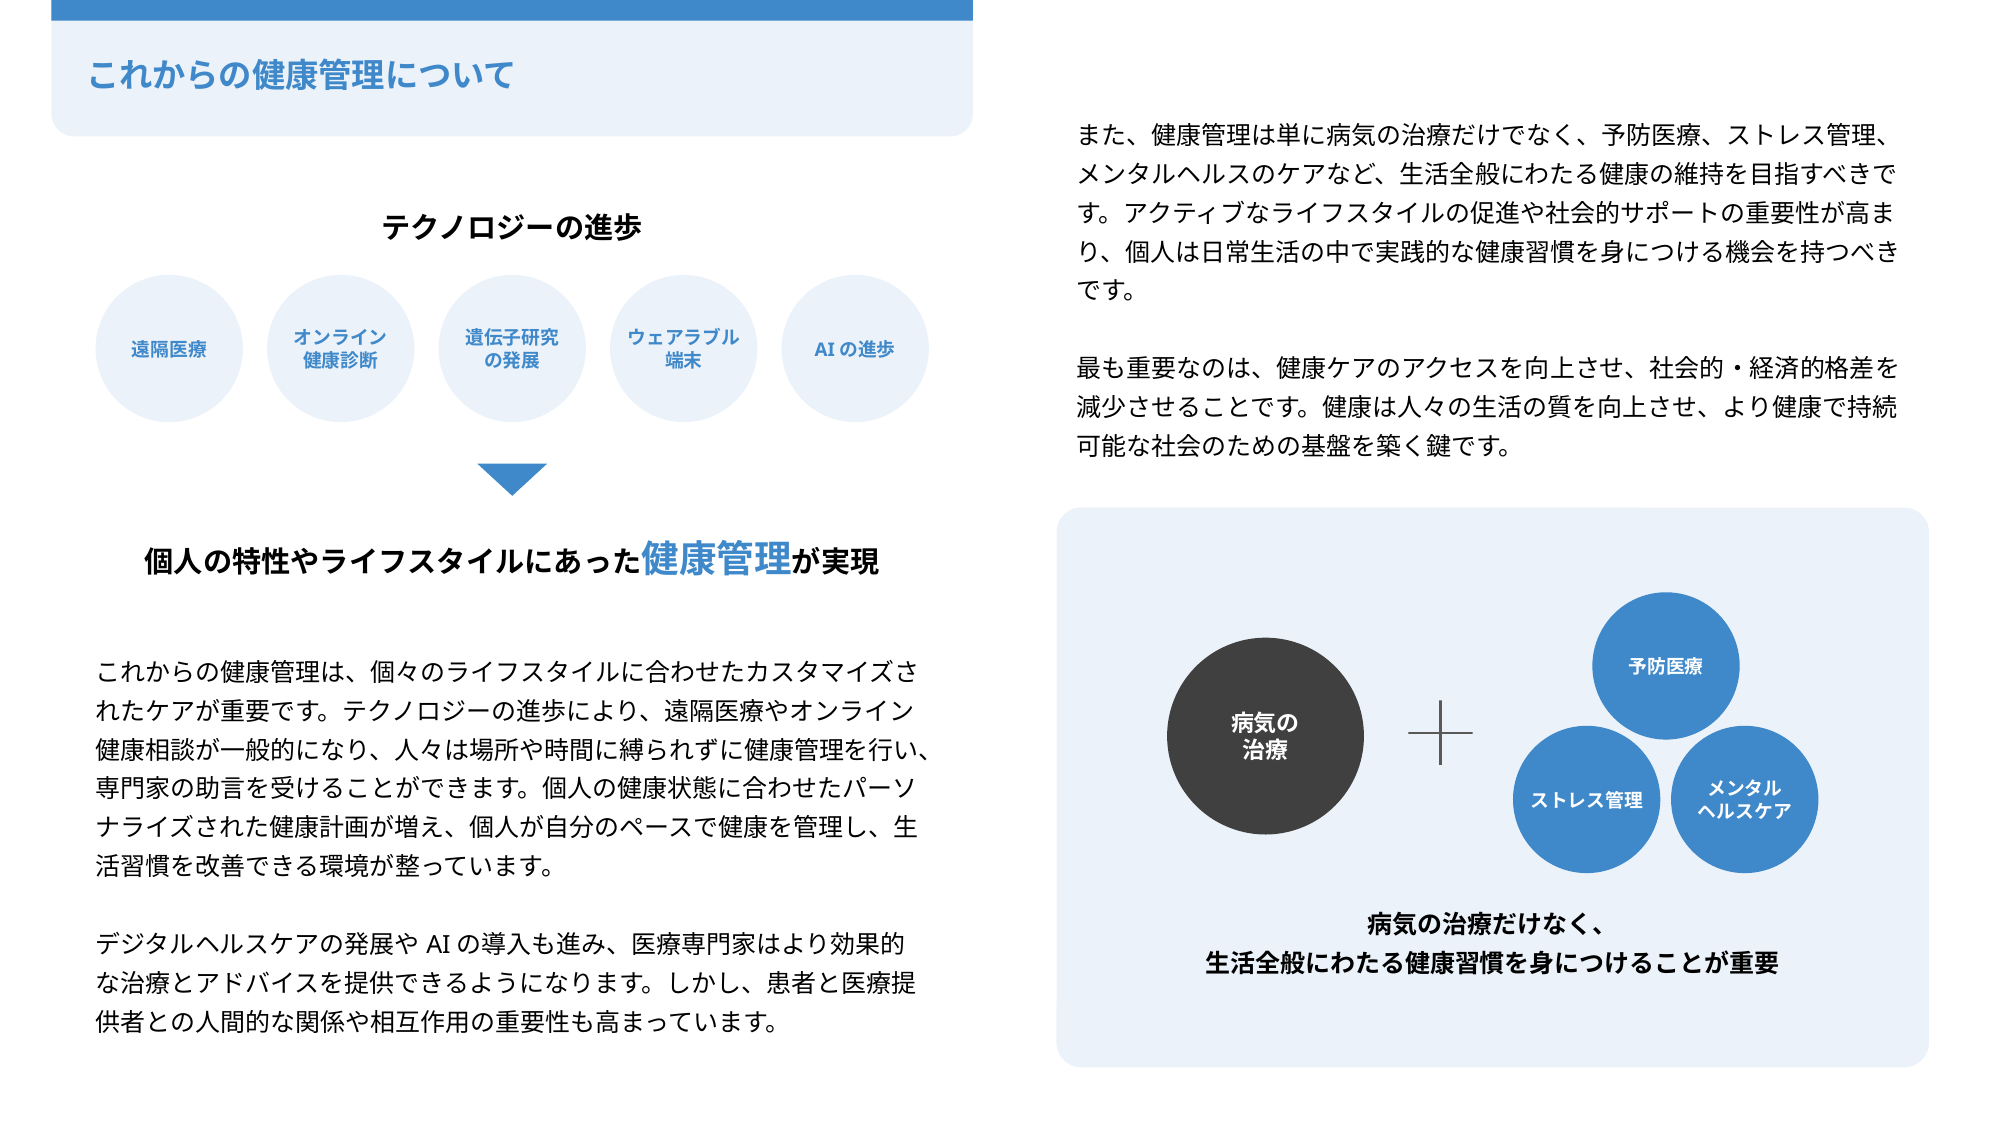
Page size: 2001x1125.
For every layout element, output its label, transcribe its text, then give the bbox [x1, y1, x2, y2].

text_box [1055, 506, 1931, 1069]
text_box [51, 0, 973, 137]
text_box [95, 274, 929, 423]
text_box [1167, 592, 1819, 983]
text_box テクノロジーの進歩 [326, 191, 699, 252]
text_box 個人の特性やライフスタイルにあった健康管理が実現 [115, 514, 910, 588]
text_box [474, 462, 550, 498]
text_box これからの健康管理は、個々のライフスタイルに合わせたカスタマイズされたケアが重要です。テクノロジーの進歩により、遠隔医療やオンライン健康相談が一般的になり、人々は場所や時間に縛られずに健康管理を行い、専門家の助言を受けることができます。個人の健康状態に合わせたパーソナライズされた健康計画が増え、個人が自分のペースで健康を管理し、生活習慣を改善できる環境が整っています。 デジタルヘルスケアの発展やAIの導入も進み、医療専門家はより効果的な治療とアドバイスを提供できるようになります。しかし、患者と医療提供者との人間的な関係や相互作用の重要性も高まっています。 [80, 639, 944, 1083]
text_box また、健康管理は単に病気の治療だけでなく、予防医療、ストレス管理、メンタルヘルスのケアなど、生活全般にわたる健康の維持を目指すべきです。アクティブなライフスタイルの促進や社会的サポートの重要性が高まり、個人は日常生活の中で実践的な健康習慣を身につける機会を持つべきです。 最も重要なのは、健康ケアのアクセスを向上させ、社会的・経済的格差を減少させることです。健康は人々の生活の質を向上させ、より健康で持続可能な社会のための基盤を築く鍵です。 [1061, 102, 1924, 468]
